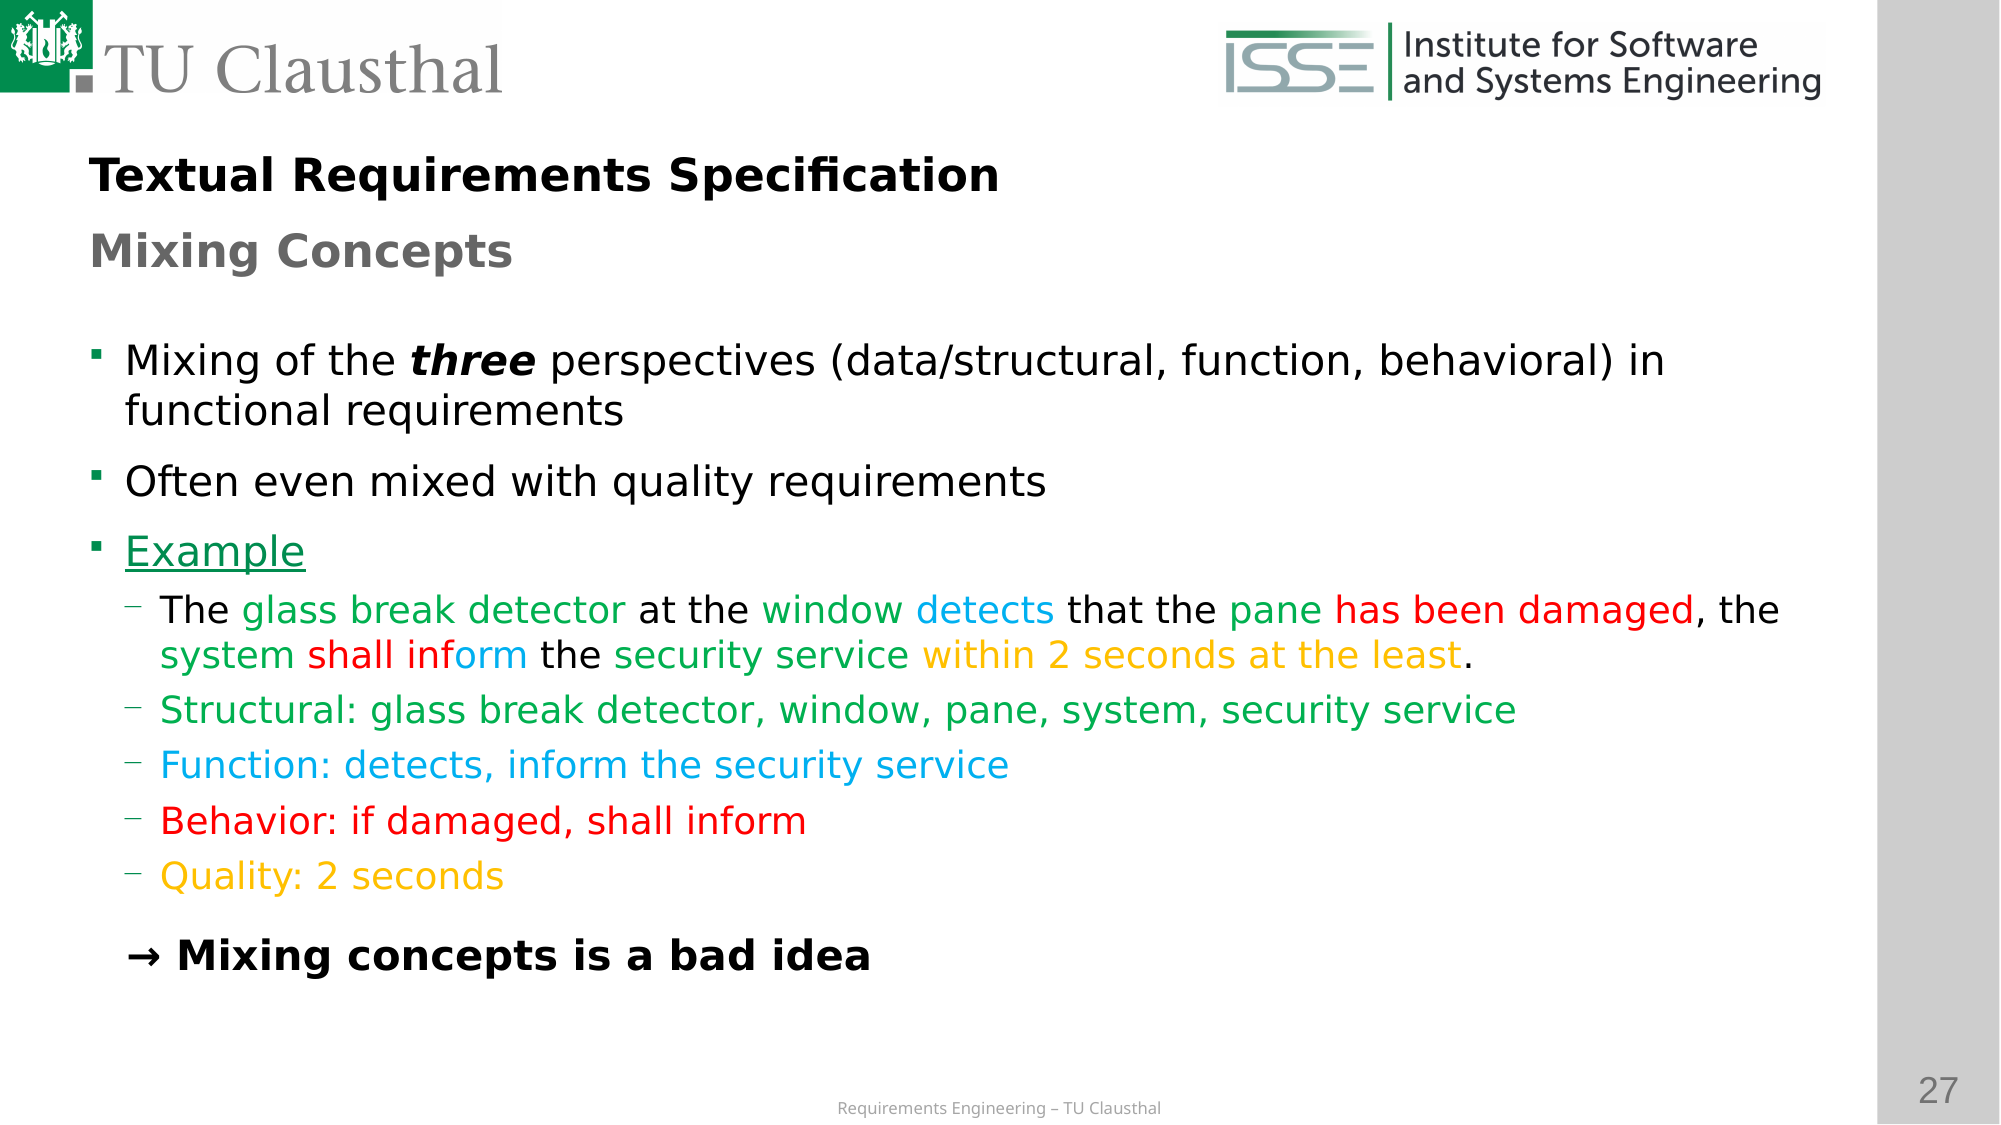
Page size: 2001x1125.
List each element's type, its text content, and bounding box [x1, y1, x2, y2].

picture [1218, 22, 1826, 107]
list Mixing of the three perspectives (data/structural, function, behavioral) in functional requirements Often even mixed with quality requirements Example The glass break detector at the window detects that the pane has been damaged, the system shall inform the security service within 2 seconds at the least. Structural: glass break detector, window, pane, system, security service Function: detects, inform the security service Behavior: if damaged, shall inform Quality: 2 seconds → Mixing concepts is a bad idea [89, 262, 1850, 1050]
text_box Mixing Concepts [89, 207, 1789, 290]
picture [0, 0, 502, 93]
text_box Textual Requirements Specification [89, 118, 1789, 201]
